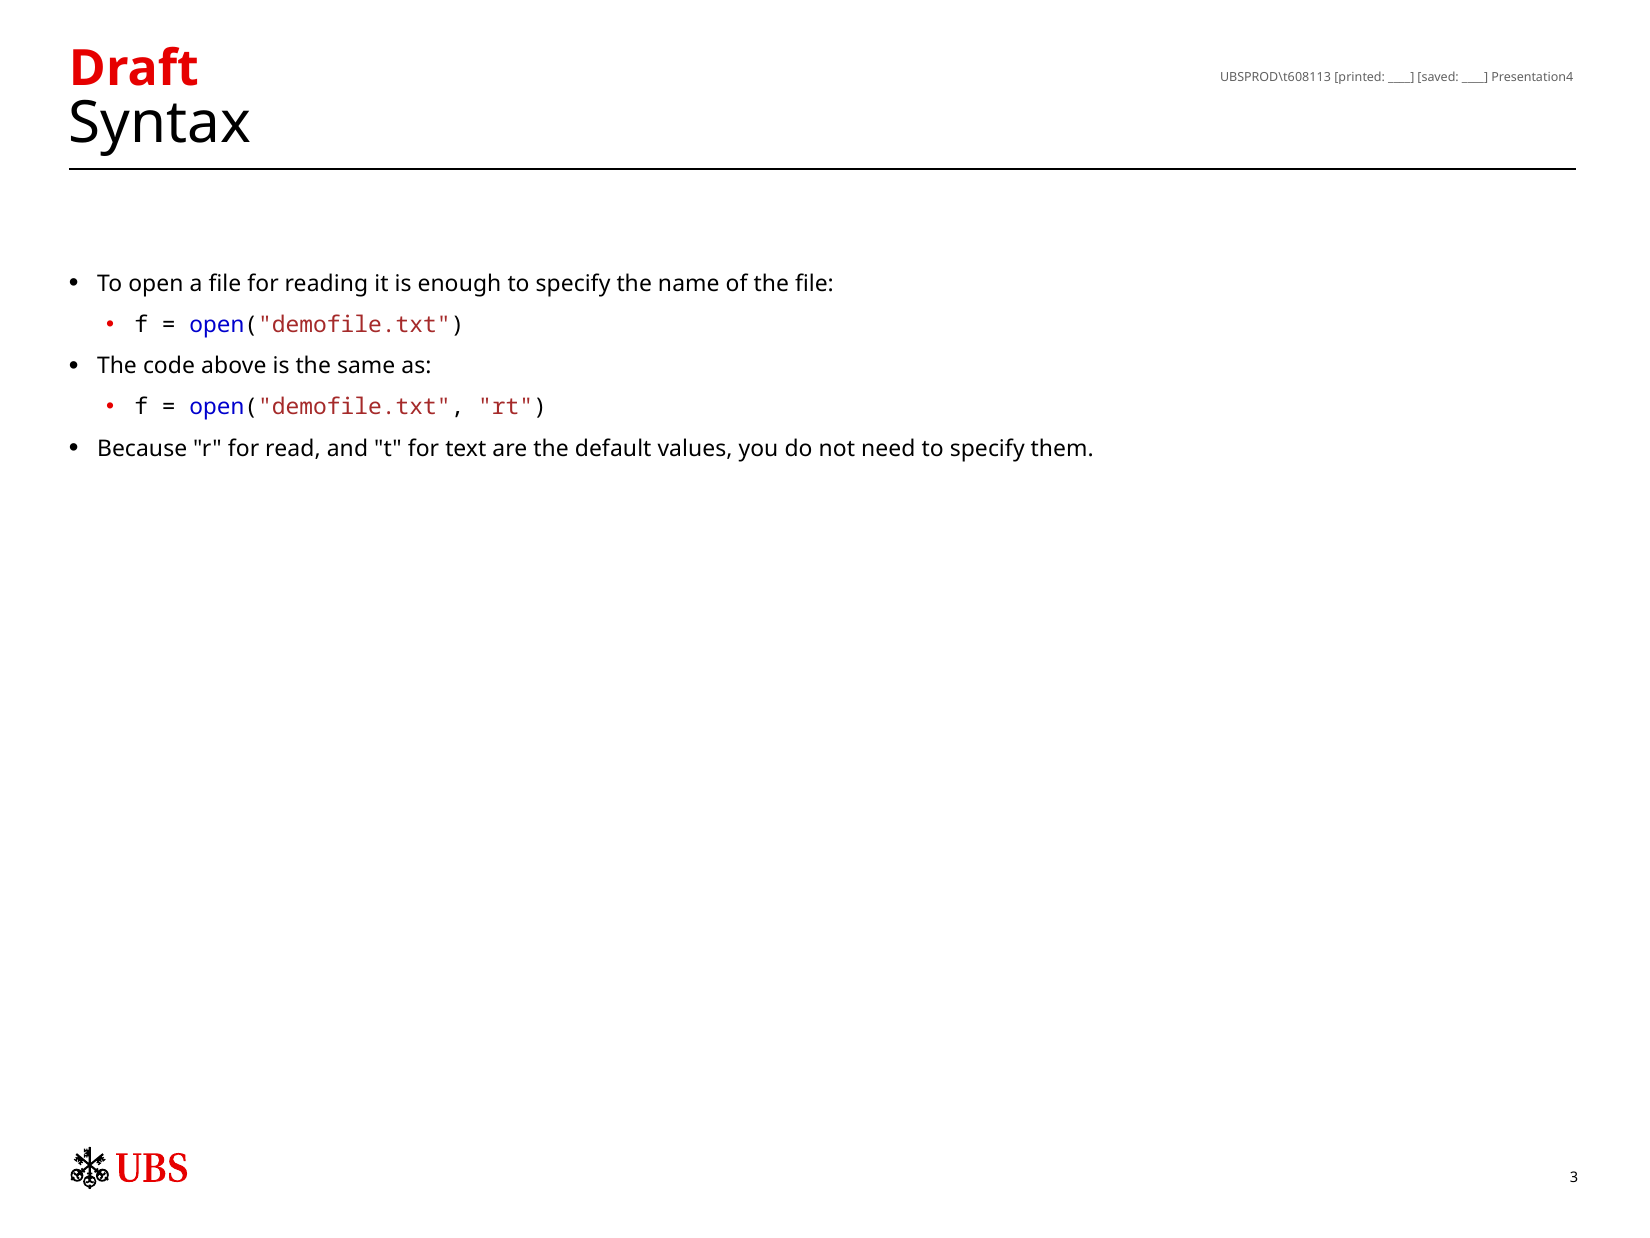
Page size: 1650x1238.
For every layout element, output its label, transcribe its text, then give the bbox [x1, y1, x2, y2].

list To open a file for reading it is enough to specify the name of the file: f = open("demofile.txt") The code above is the same as: f = open("demofile.txt", "rt") Because "r" for read, and "t" for text are the default values, you do not need to specify them. [68, 268, 1577, 1055]
title Syntax [68, 0, 1577, 155]
